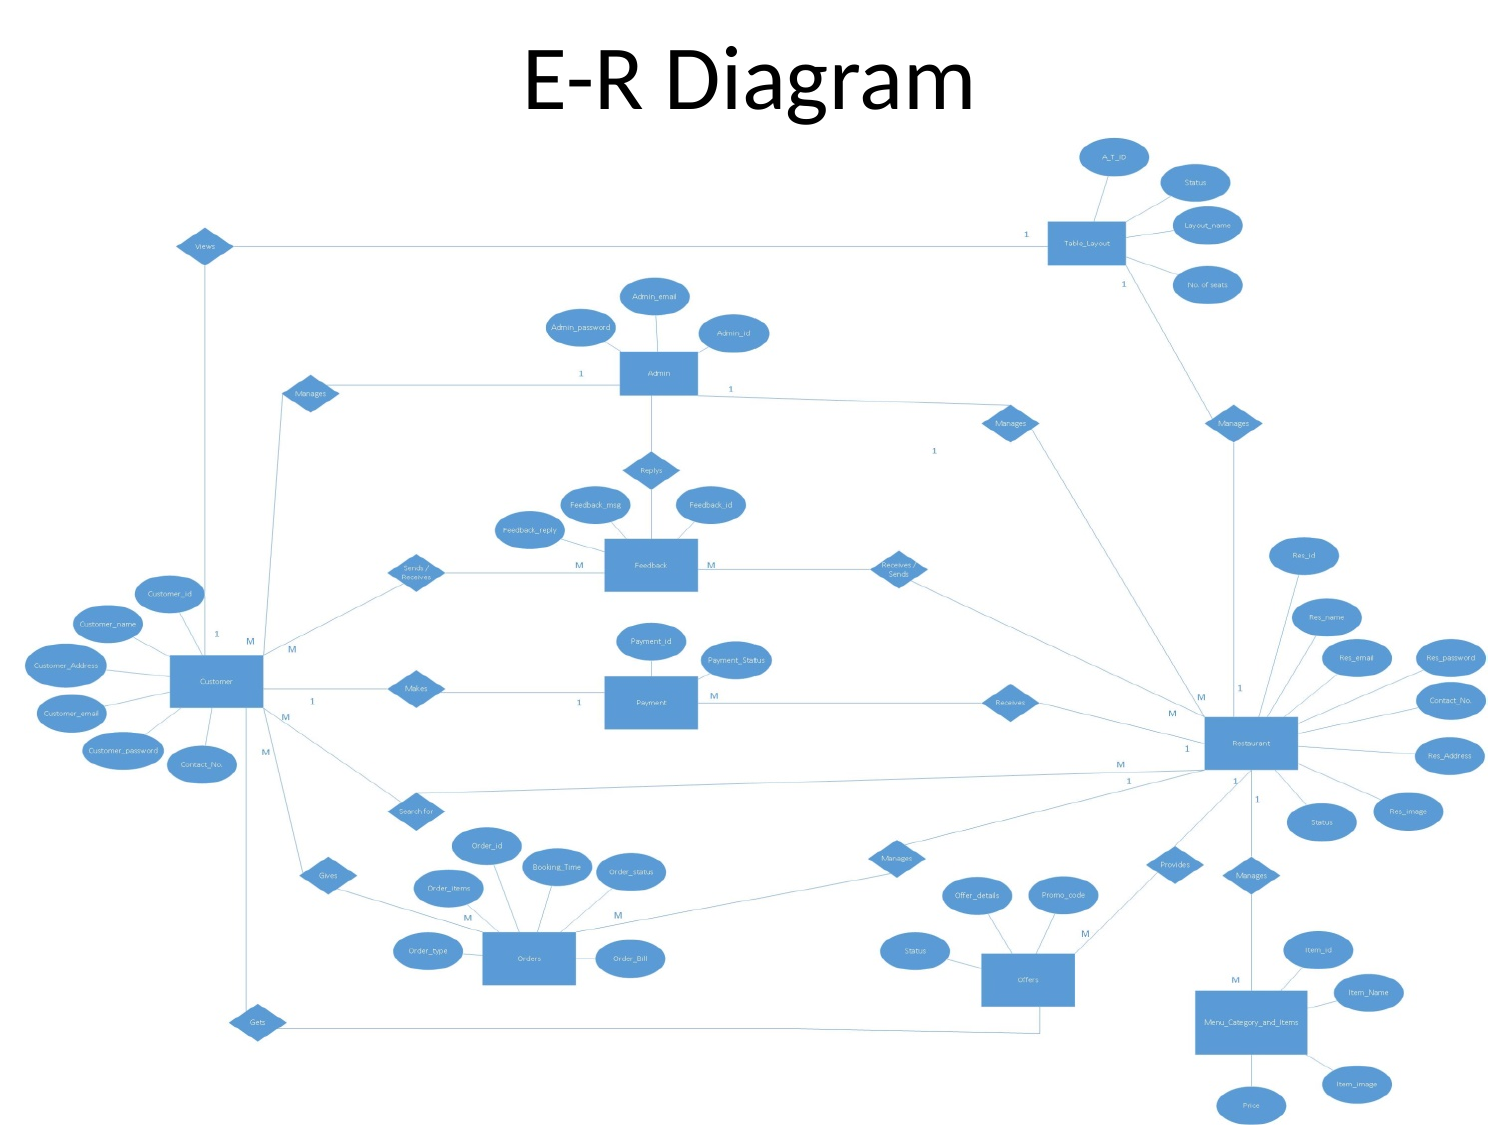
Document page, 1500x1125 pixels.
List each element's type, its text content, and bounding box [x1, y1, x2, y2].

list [24, 137, 1488, 1125]
title E-R Diagram [75, 0, 1425, 135]
